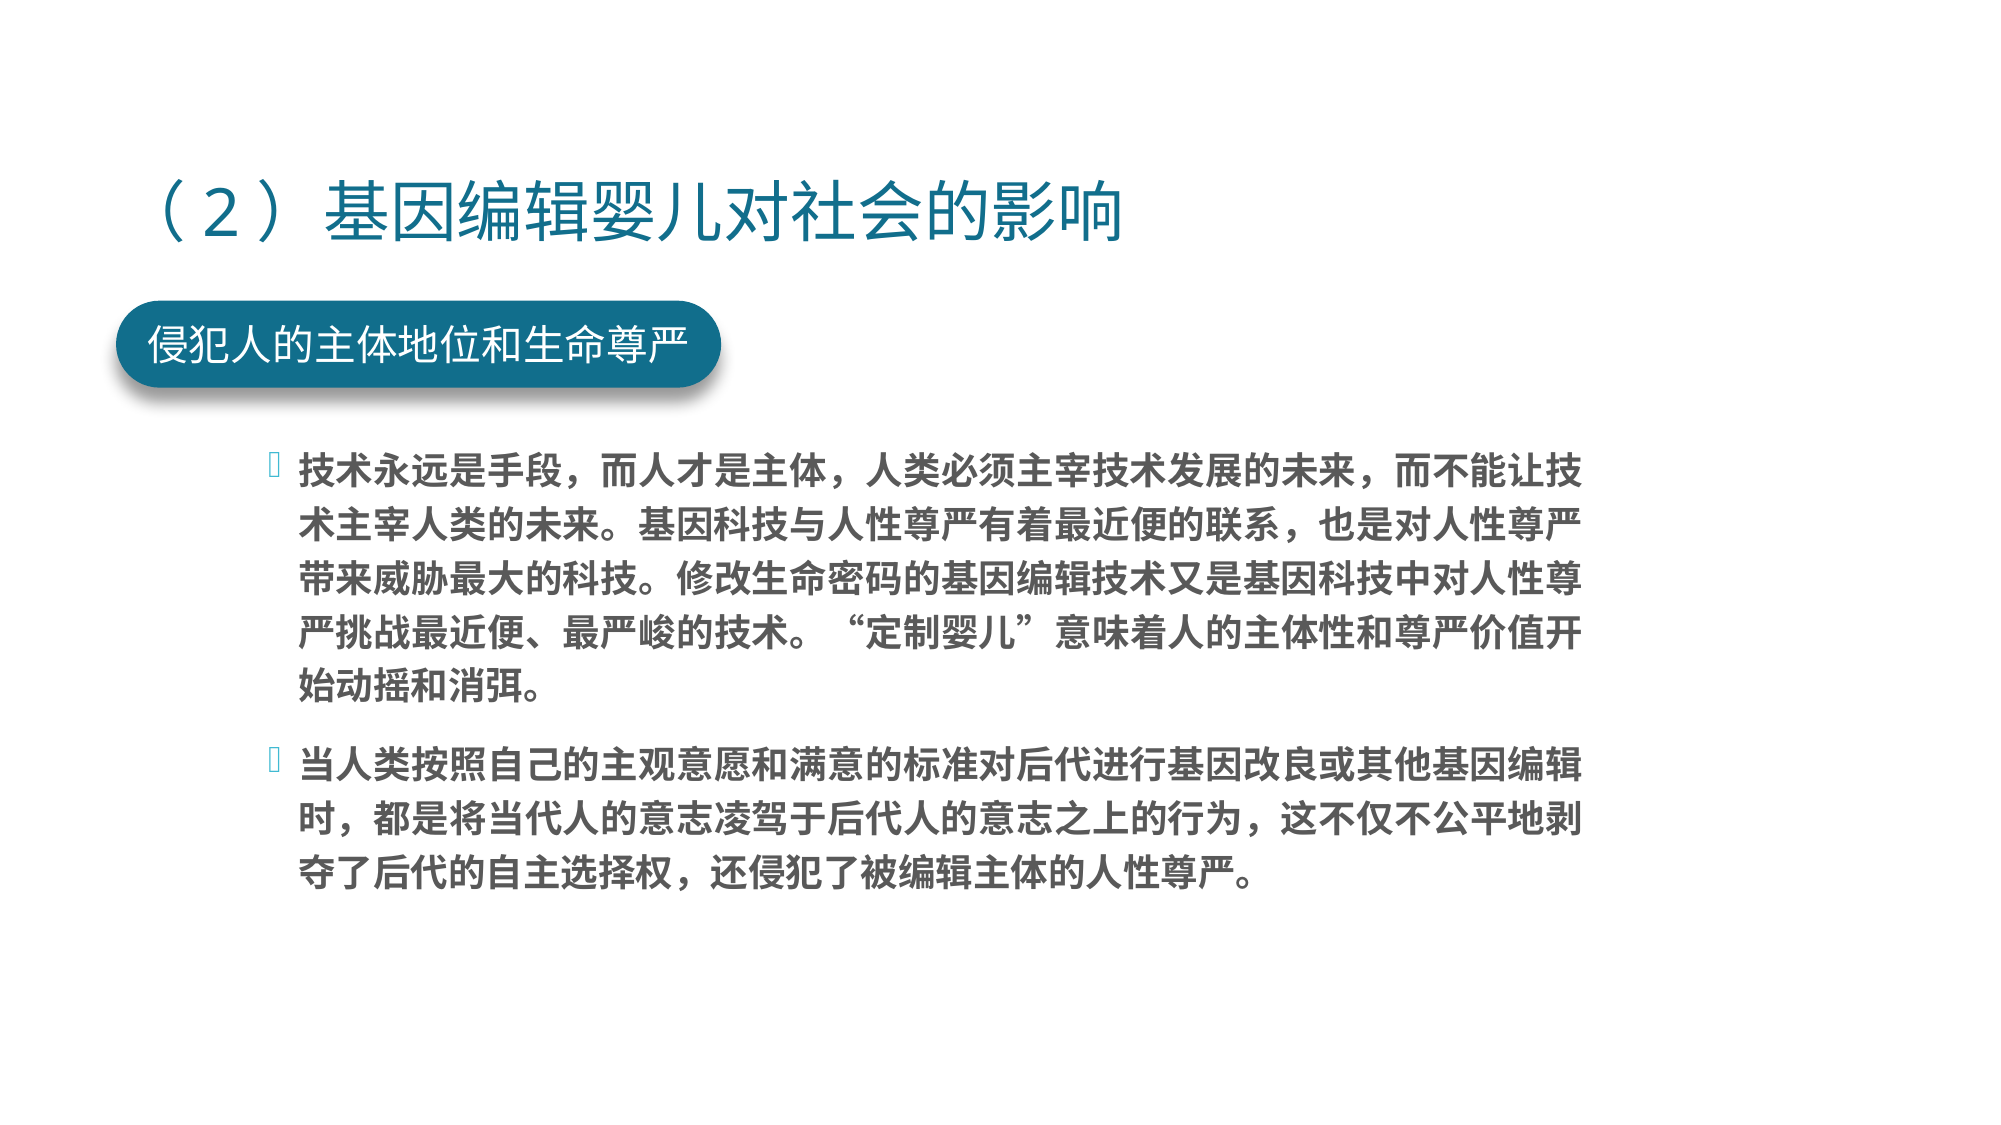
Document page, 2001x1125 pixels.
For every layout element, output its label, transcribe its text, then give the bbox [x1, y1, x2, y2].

text_box 技术永远是手段，而人才是主体，人类必须主宰技术发展的未来，而不能让技术主宰人类的未来。基因科技与人性尊严有着最近便的联系，也是对人性尊严带来威胁最大的科技。修改生命密码的基因编辑技术又是基因科技中对人性尊严挑战最近便、最严峻的技术。“定制婴儿”意味着人的主体性和尊严价值开始动摇和消弭。 当人类按照自己的主观意愿和满意的标准对后代进行基因改良或其他基因编辑时，都是将当代人的意志凌驾于后代人的意志之上的行为，这不仅不公平地剥夺了后代的自主选择权，还侵犯了被编辑主体的人性尊严。 [253, 430, 1598, 1125]
text_box 侵犯人的主体地位和生命尊严 [115, 299, 723, 389]
text_box （2）基因编辑婴儿对社会的影响 [105, 162, 1140, 257]
